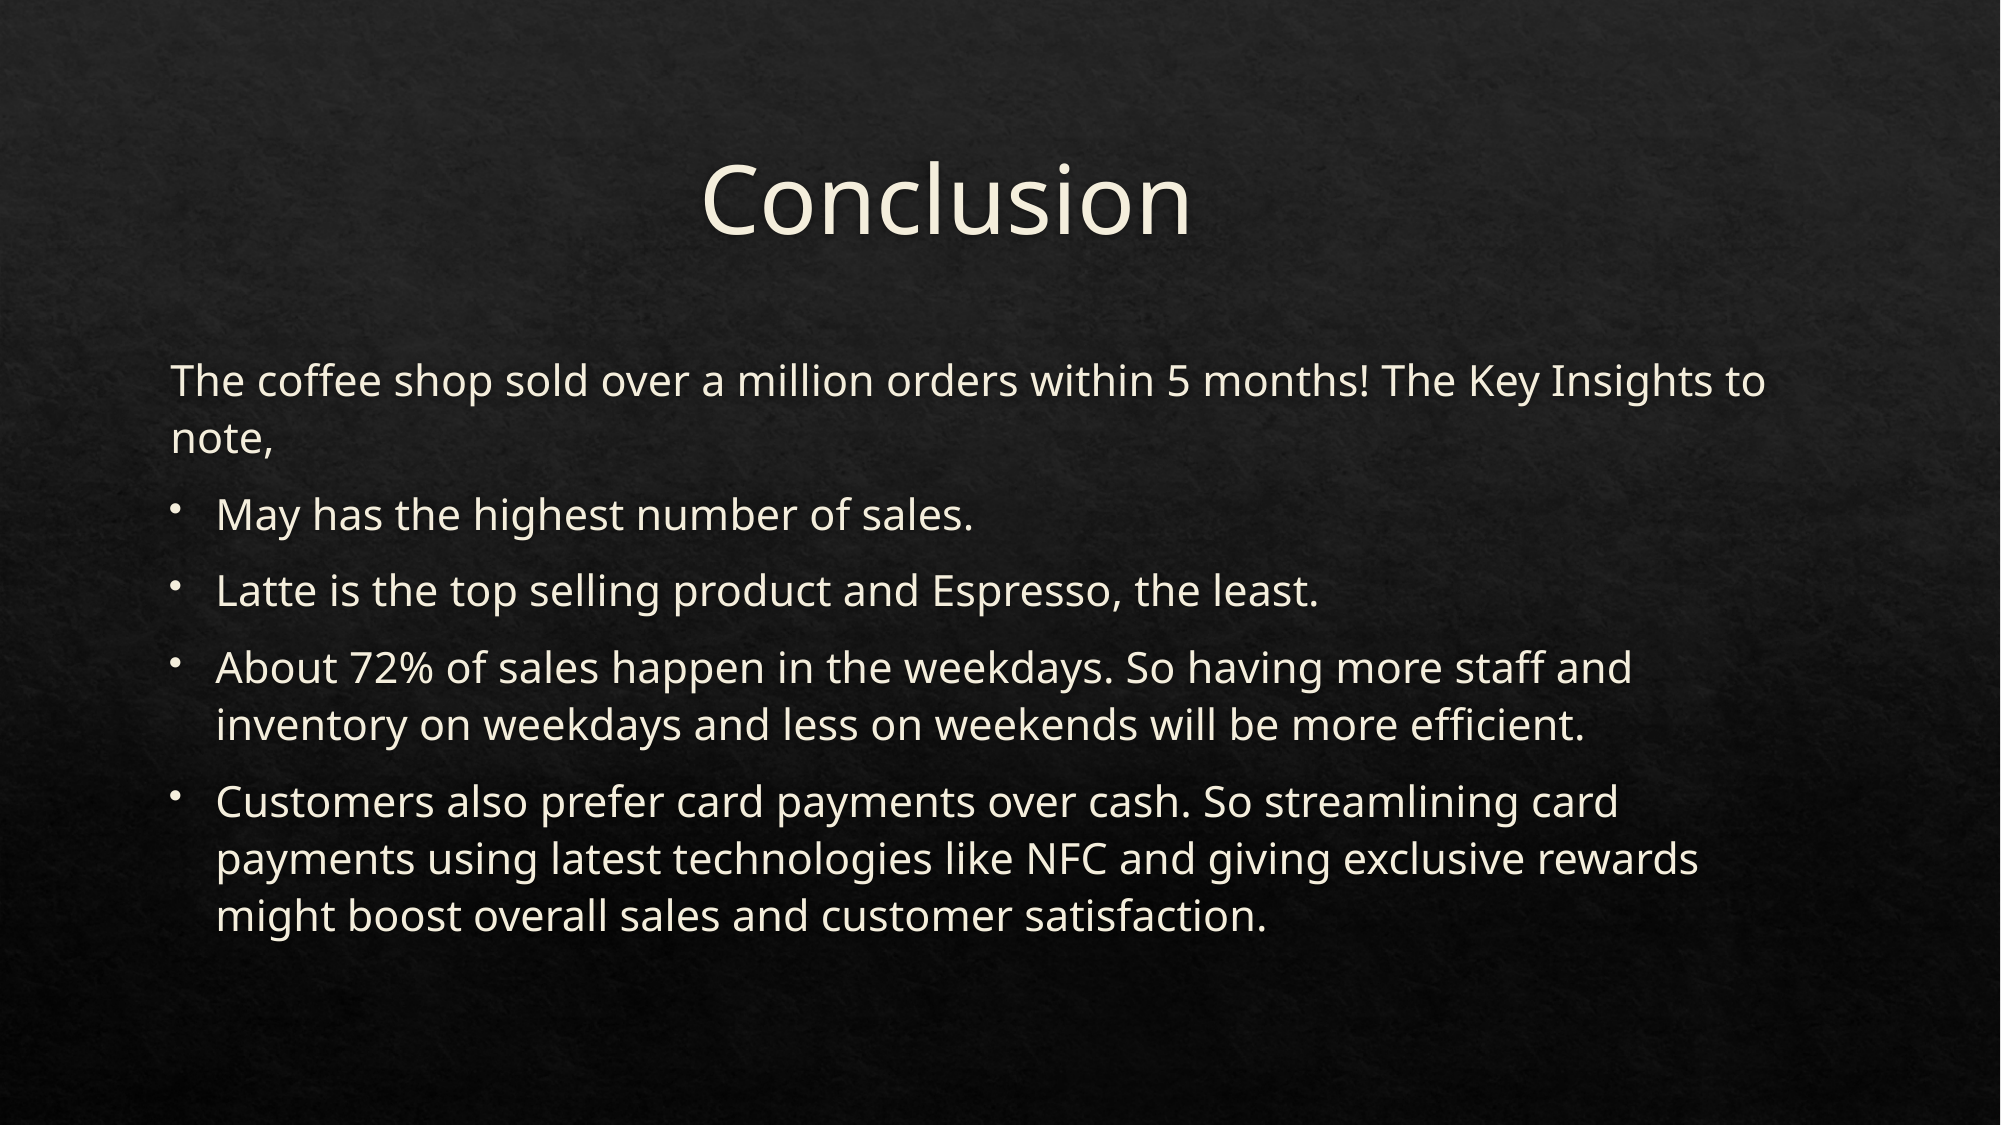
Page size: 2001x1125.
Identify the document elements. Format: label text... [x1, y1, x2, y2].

list The coffee shop sold over a million orders within 5 months! The Key Insights to note, May has the highest number of sales. Latte is the top selling product and Espresso, the least. About 72% of sales happen in the weekdays. So having more staff and inventory on weekdays and less on weekends will be more efficient. Customers also prefer card payments over cash. So streamlining card payments using latest technologies like NFC and giving exclusive rewards might boost overall sales and customer satisfaction. [149, 340, 1849, 950]
title Conclusion [149, 99, 1849, 307]
